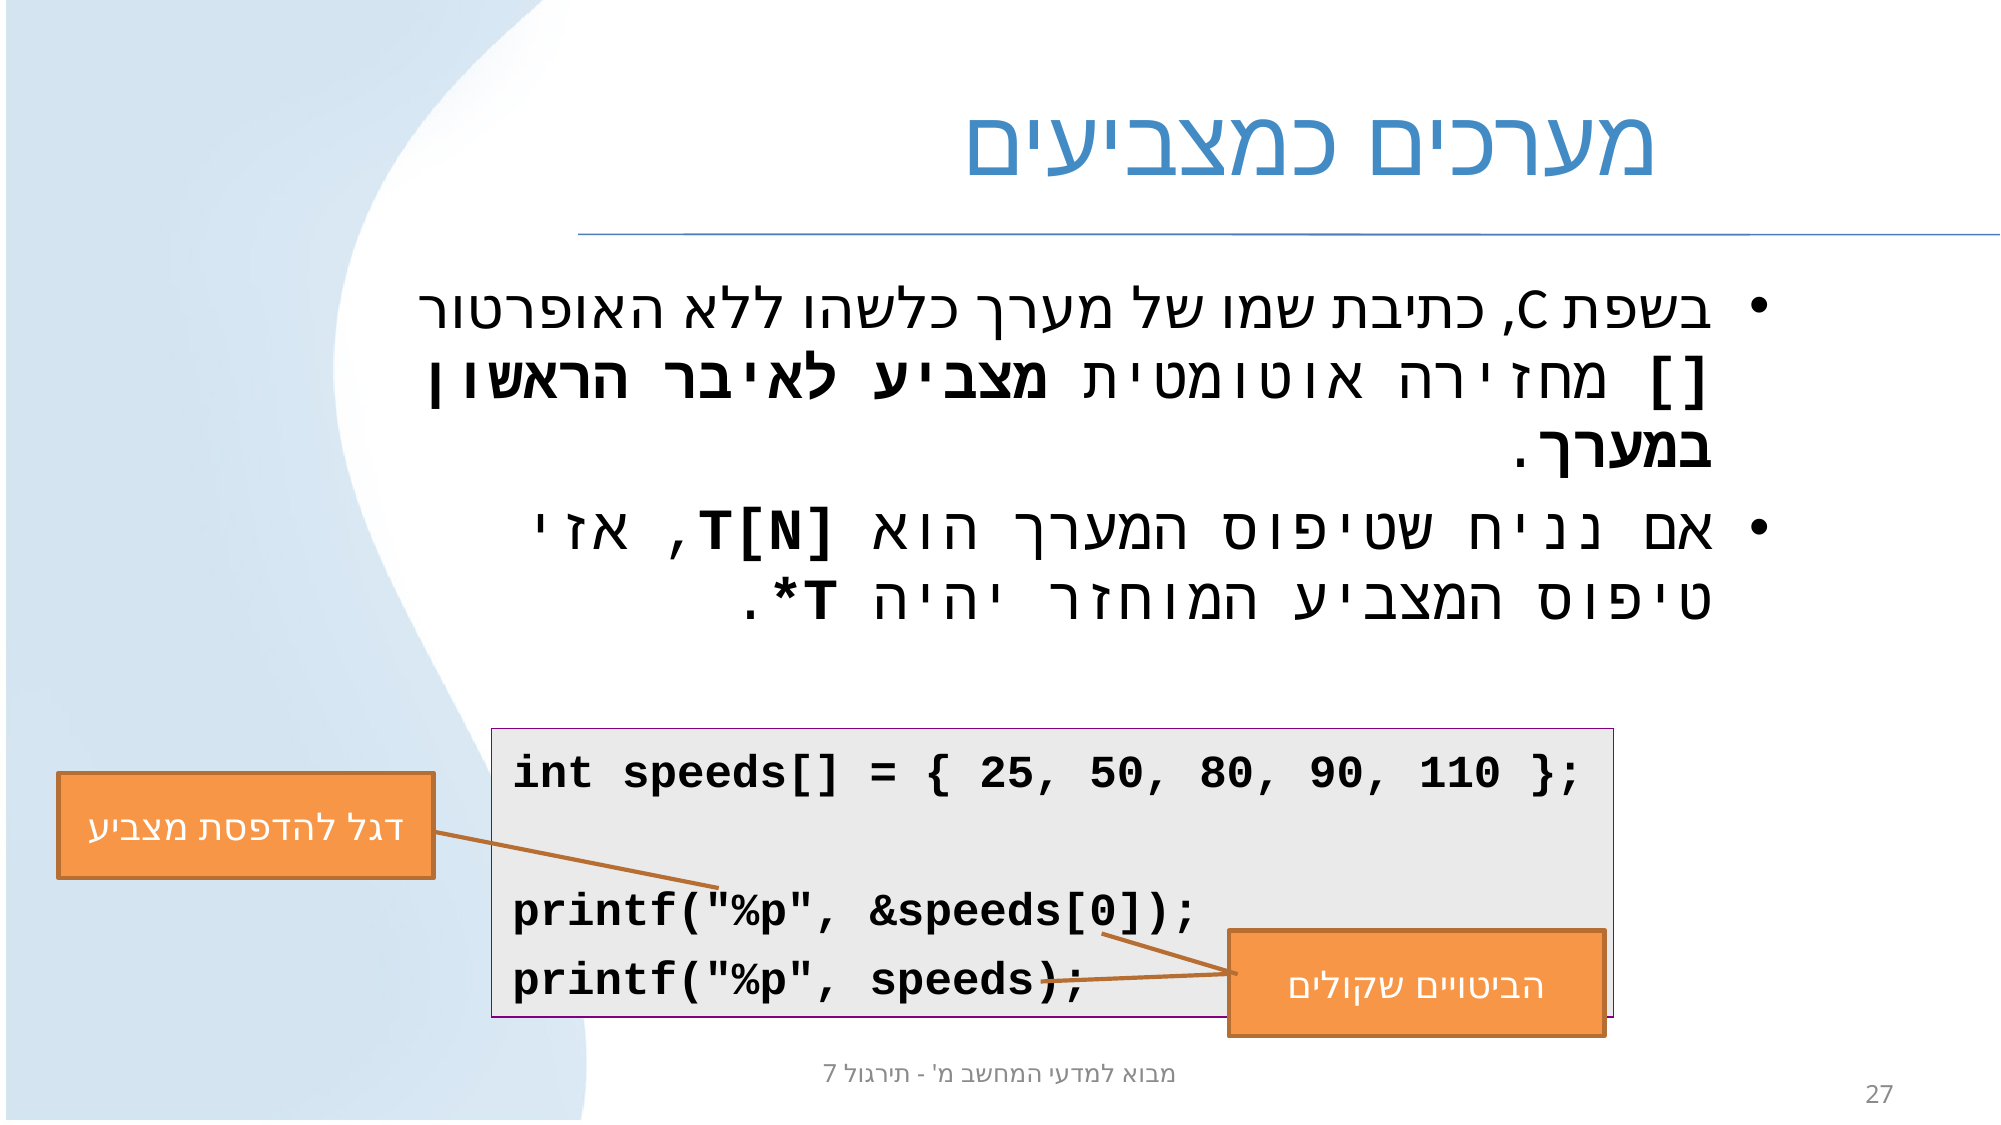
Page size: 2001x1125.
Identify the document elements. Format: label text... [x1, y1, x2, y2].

text_box int speeds[] = { 25, 50, 80, 90, 110 }; printf("%p", &speeds[0]); printf("%p", speeds); [491, 728, 1614, 1017]
slide_number 27 [1442, 1065, 1909, 1125]
footer מבוא למדעי המחשב מ' - תירגול 7 [683, 1042, 1317, 1103]
text_box הביטויים האלה שקולים [1040, 972, 1227, 984]
picture [0, 0, 2001, 1125]
text_box דגל להדפסת מצביע [56, 771, 720, 891]
list בשפת C, כתיבת שמו של מערך כלשהו ללא האופרטור [] מחזירה אוטומטית מצביע לאיבר הראשון במערך. אם נניח שטיפוס המערך הוא T[N], אזי טיפוס המצביע המוחזר יהיה T*. [320, 262, 1785, 1037]
text_box הביטויים שקולים [1101, 929, 1606, 1038]
title מערכים כמצביעים [601, 44, 1676, 233]
